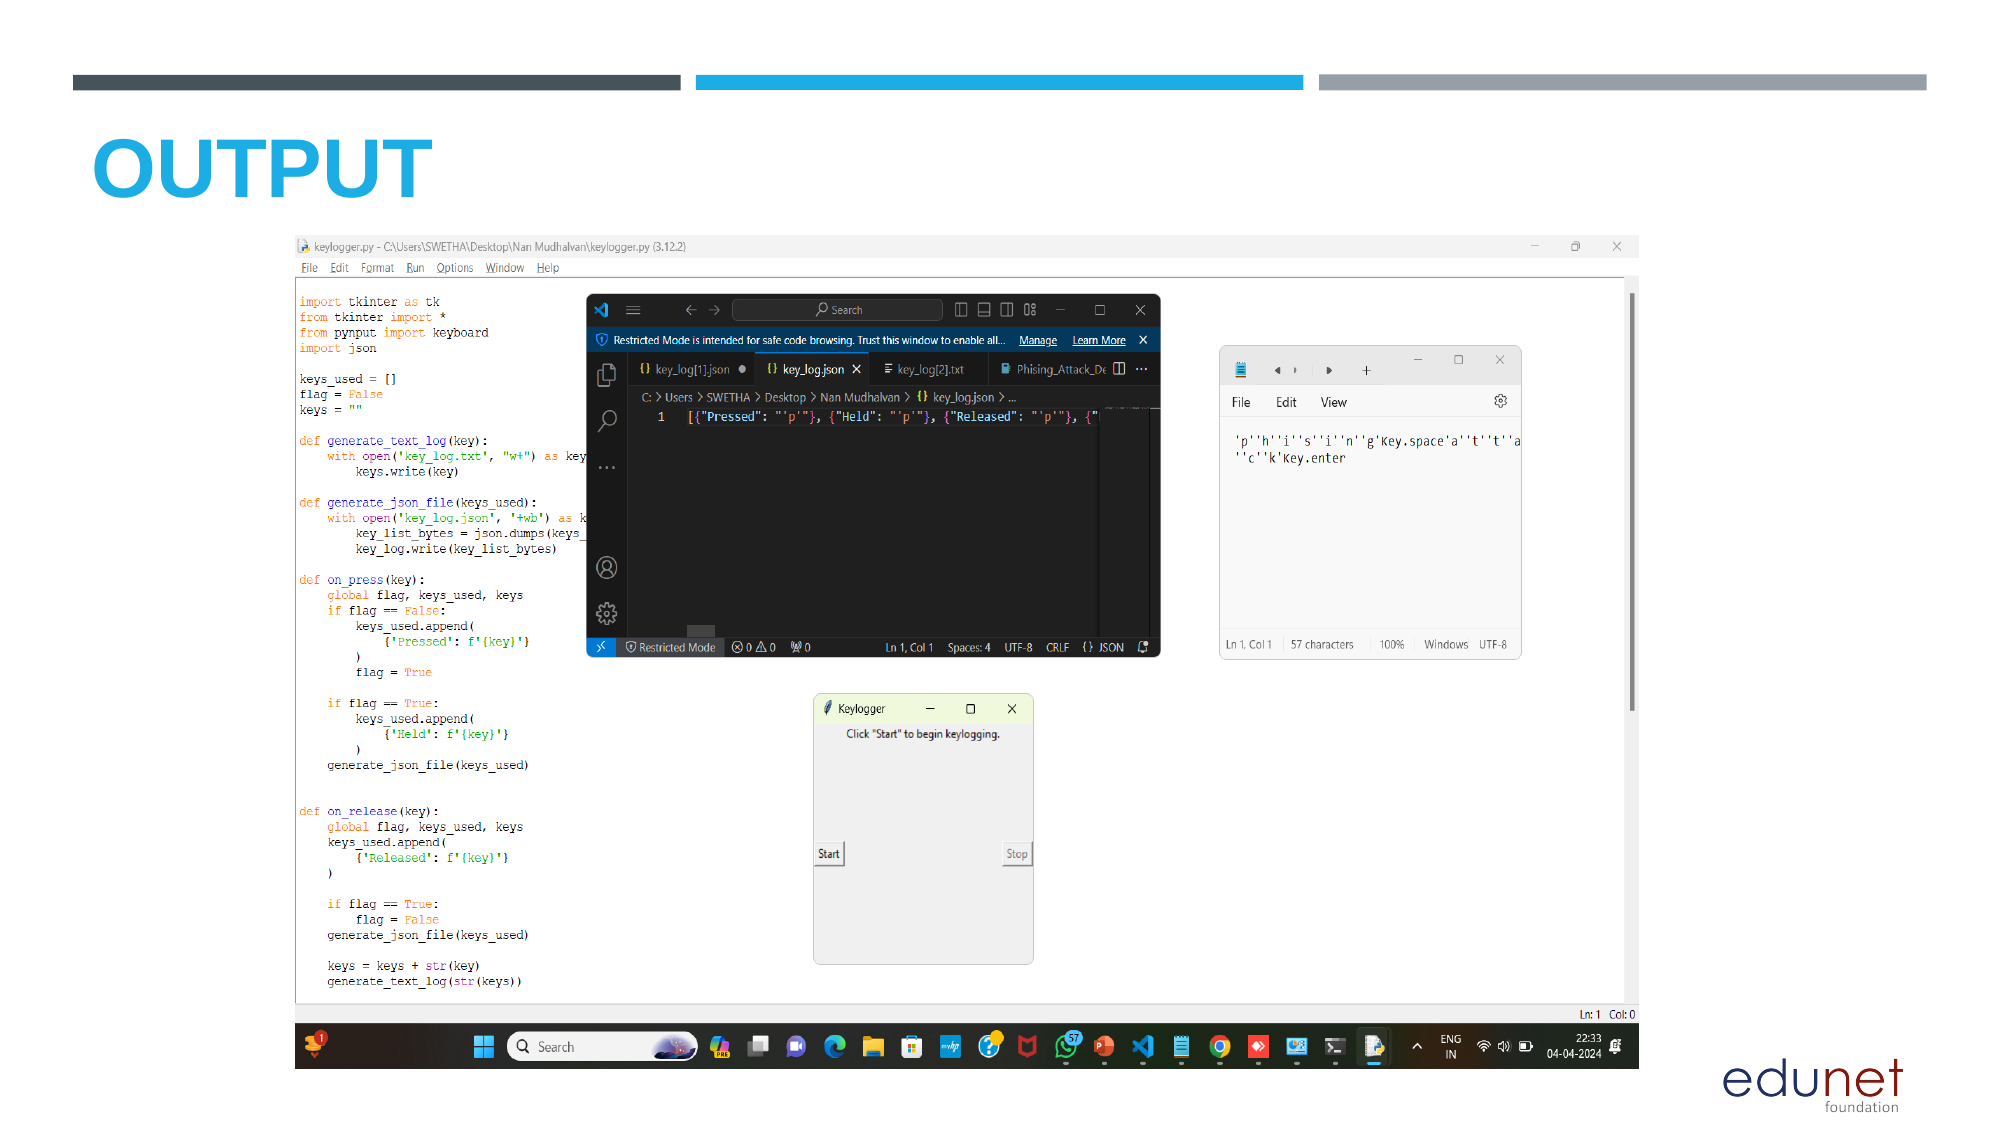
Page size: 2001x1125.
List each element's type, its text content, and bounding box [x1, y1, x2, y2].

text_box OUTPUT [76, 107, 1924, 222]
picture [1719, 1056, 1905, 1116]
picture [294, 235, 1639, 1069]
